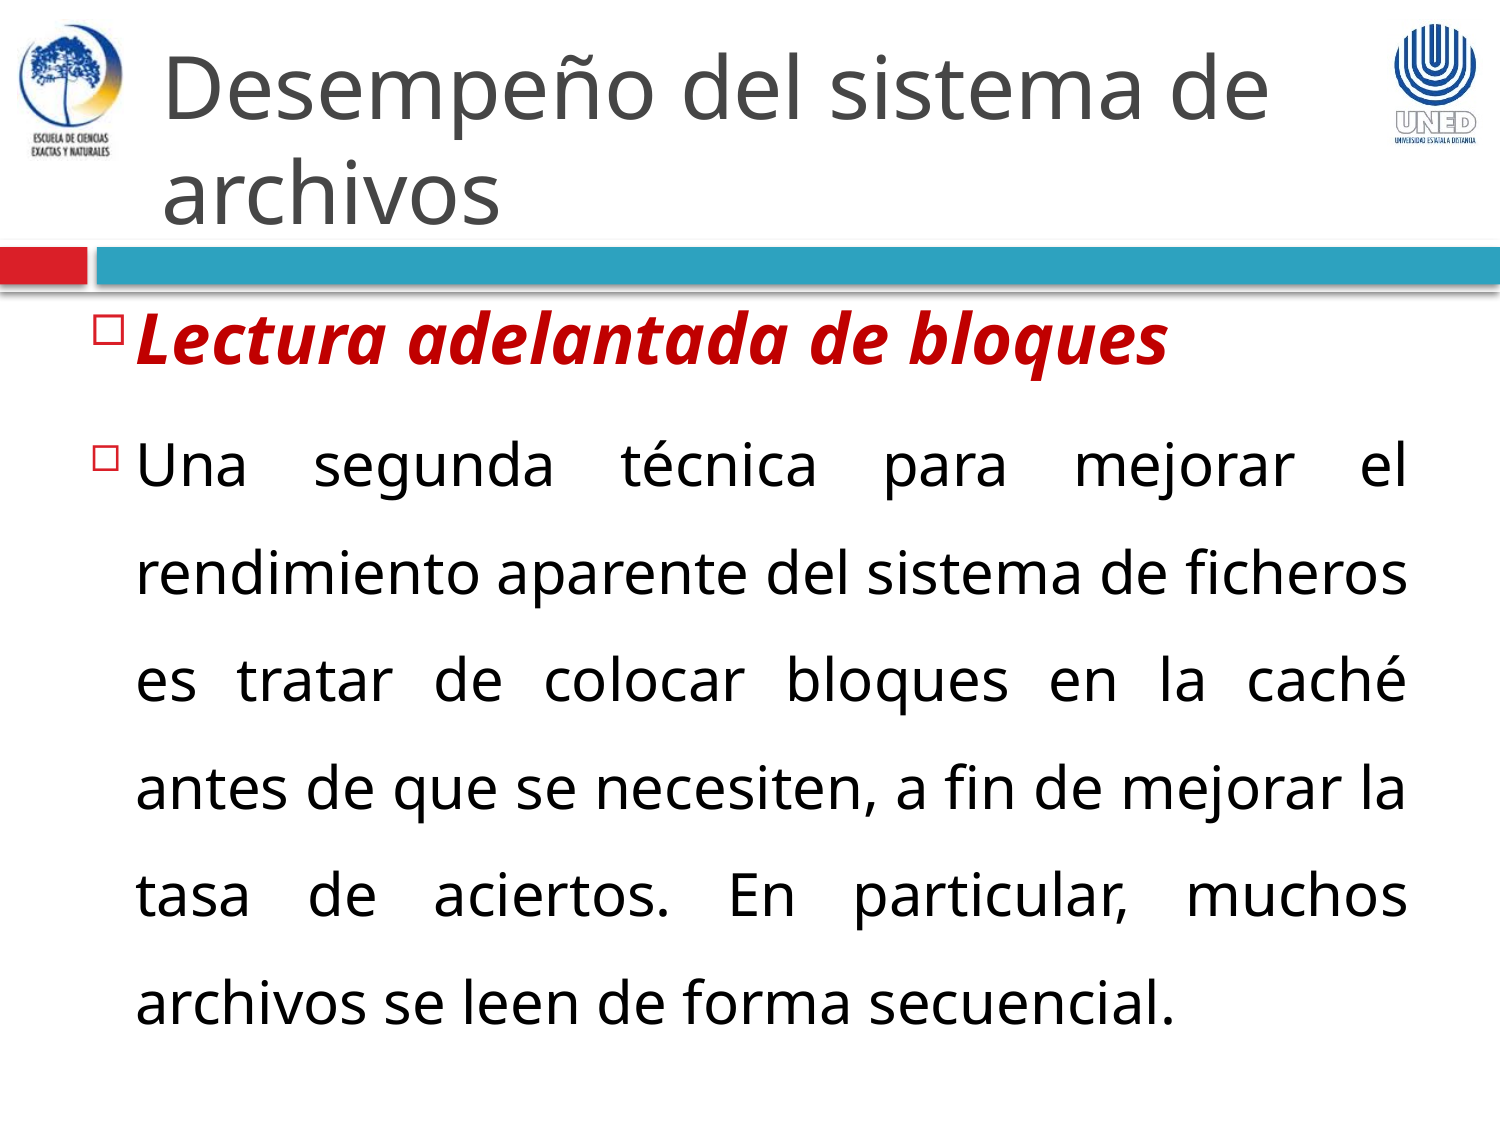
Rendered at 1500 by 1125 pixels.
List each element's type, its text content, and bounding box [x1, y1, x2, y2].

picture [17, 19, 124, 161]
text_box Desempeño del sistema de archivos [148, 28, 1378, 249]
picture [1387, 19, 1483, 147]
list Lectura adelantada de bloques Una segunda técnica para mejorar el rendimiento aparente del sistema de ficheros es tratar de colocar bloques en la caché antes de que se necesiten, a fin de mejorar la tasa de aciertos. En particular, muchos archivos se leen de forma secuencial. [75, 286, 1425, 1118]
